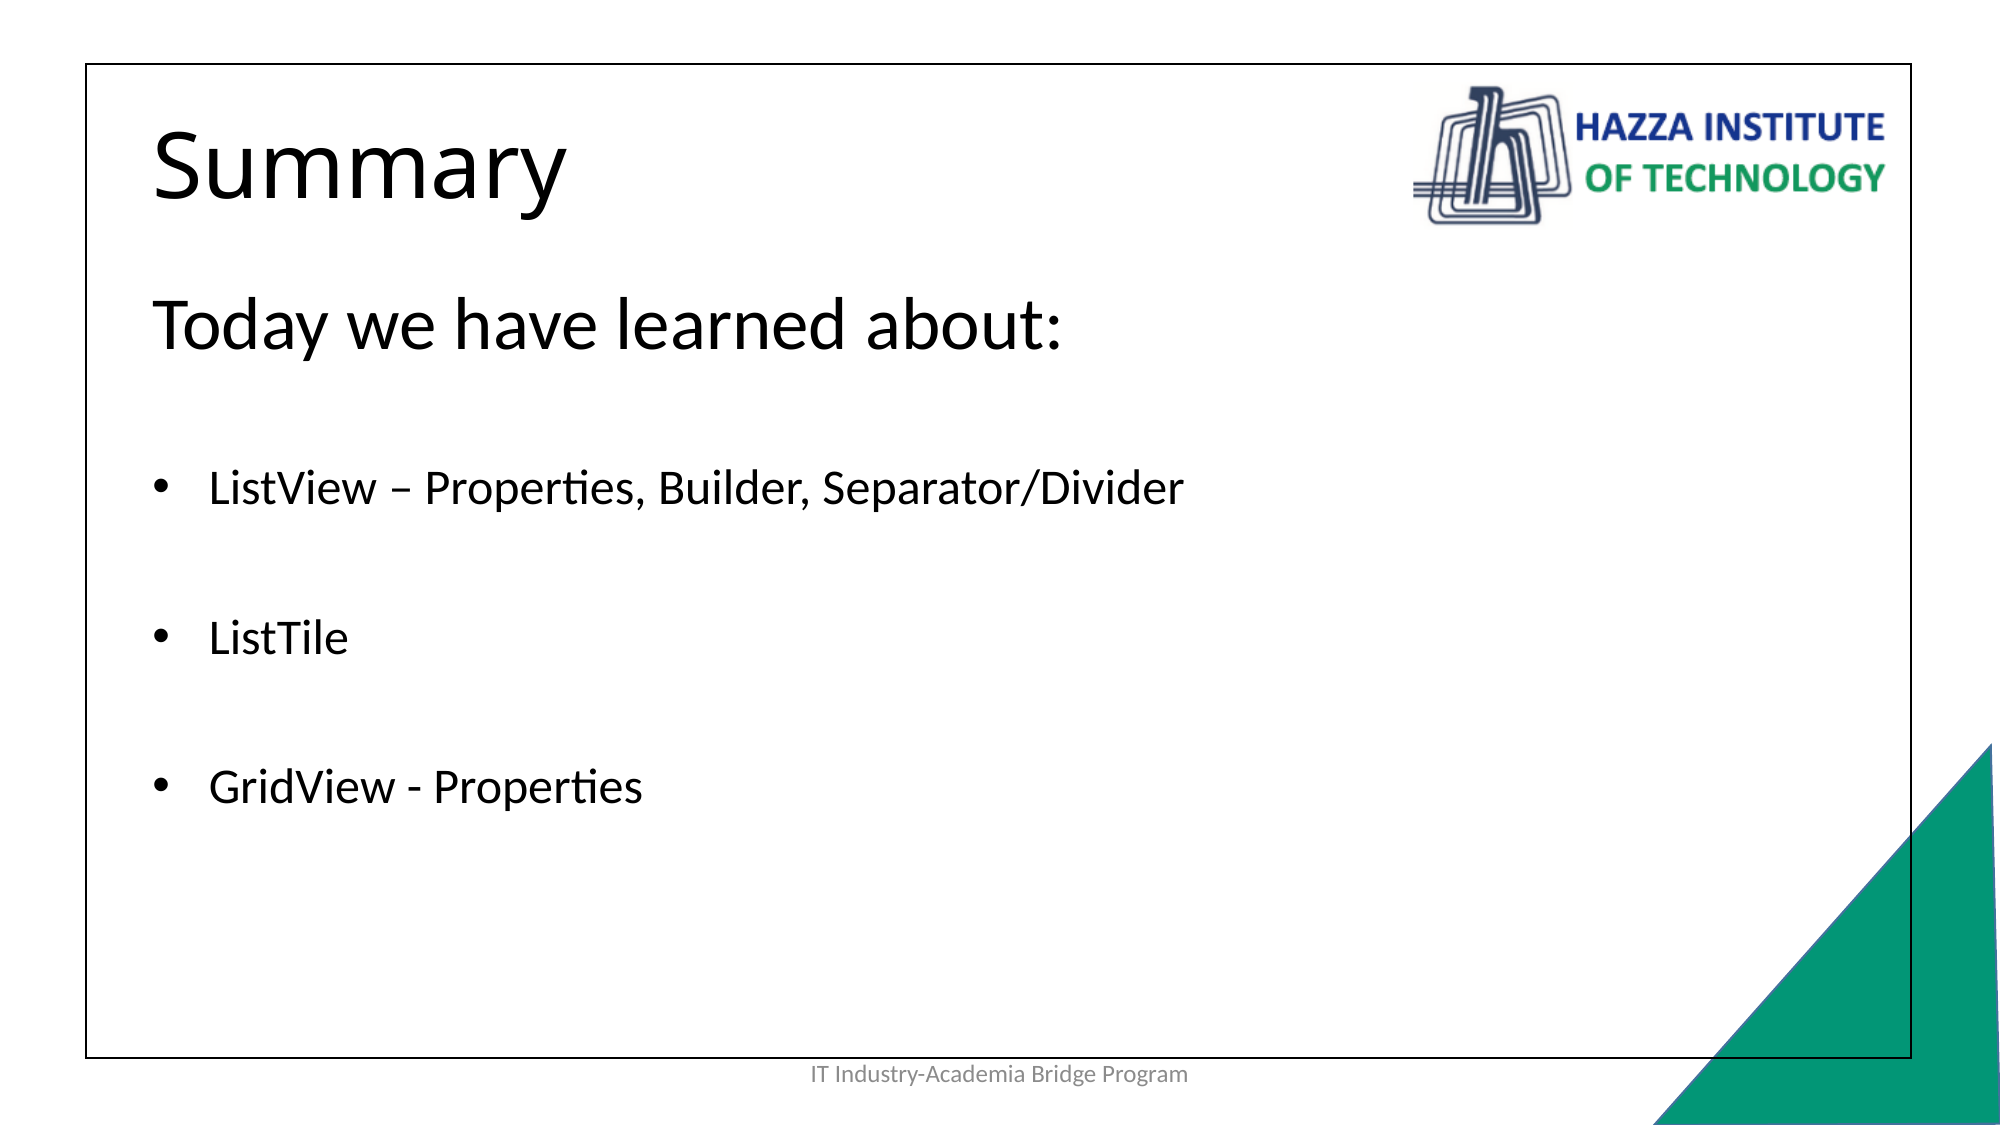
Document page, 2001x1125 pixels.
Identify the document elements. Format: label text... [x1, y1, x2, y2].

footer IT Industry-Academia Bridge Program [662, 1059, 1338, 1103]
text_box [1652, 743, 2000, 1125]
picture [1405, 82, 1903, 230]
title Summary [137, 59, 1863, 63]
text_box [85, 63, 1912, 1059]
